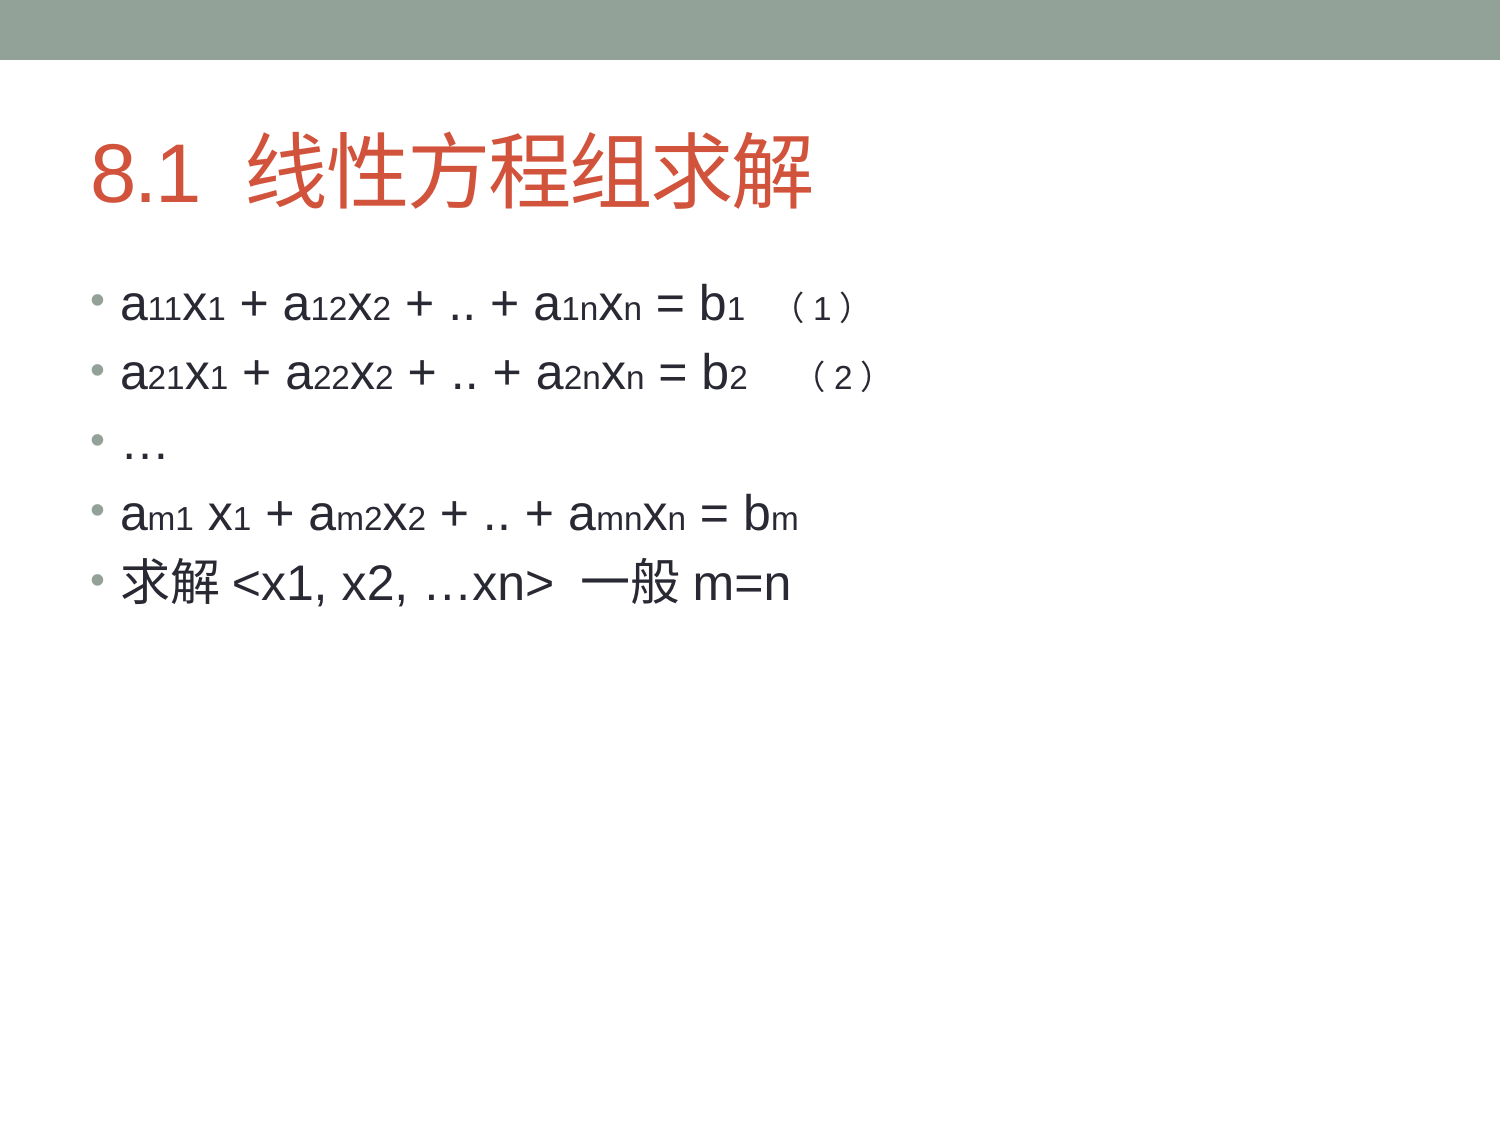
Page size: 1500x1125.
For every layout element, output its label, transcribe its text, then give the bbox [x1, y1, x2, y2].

list a11x1 + a12x2 + .. + a1nxn = b1 （1） a21x1 + a22x2 + .. + a2nxn = b2 （2） … am1 x1 + am2x2 + .. + amnxn = bm 求解<x1, x2, …xn> 一般m=n [75, 262, 1425, 1063]
title 8.1 线性方程组求解 [75, 87, 1425, 250]
